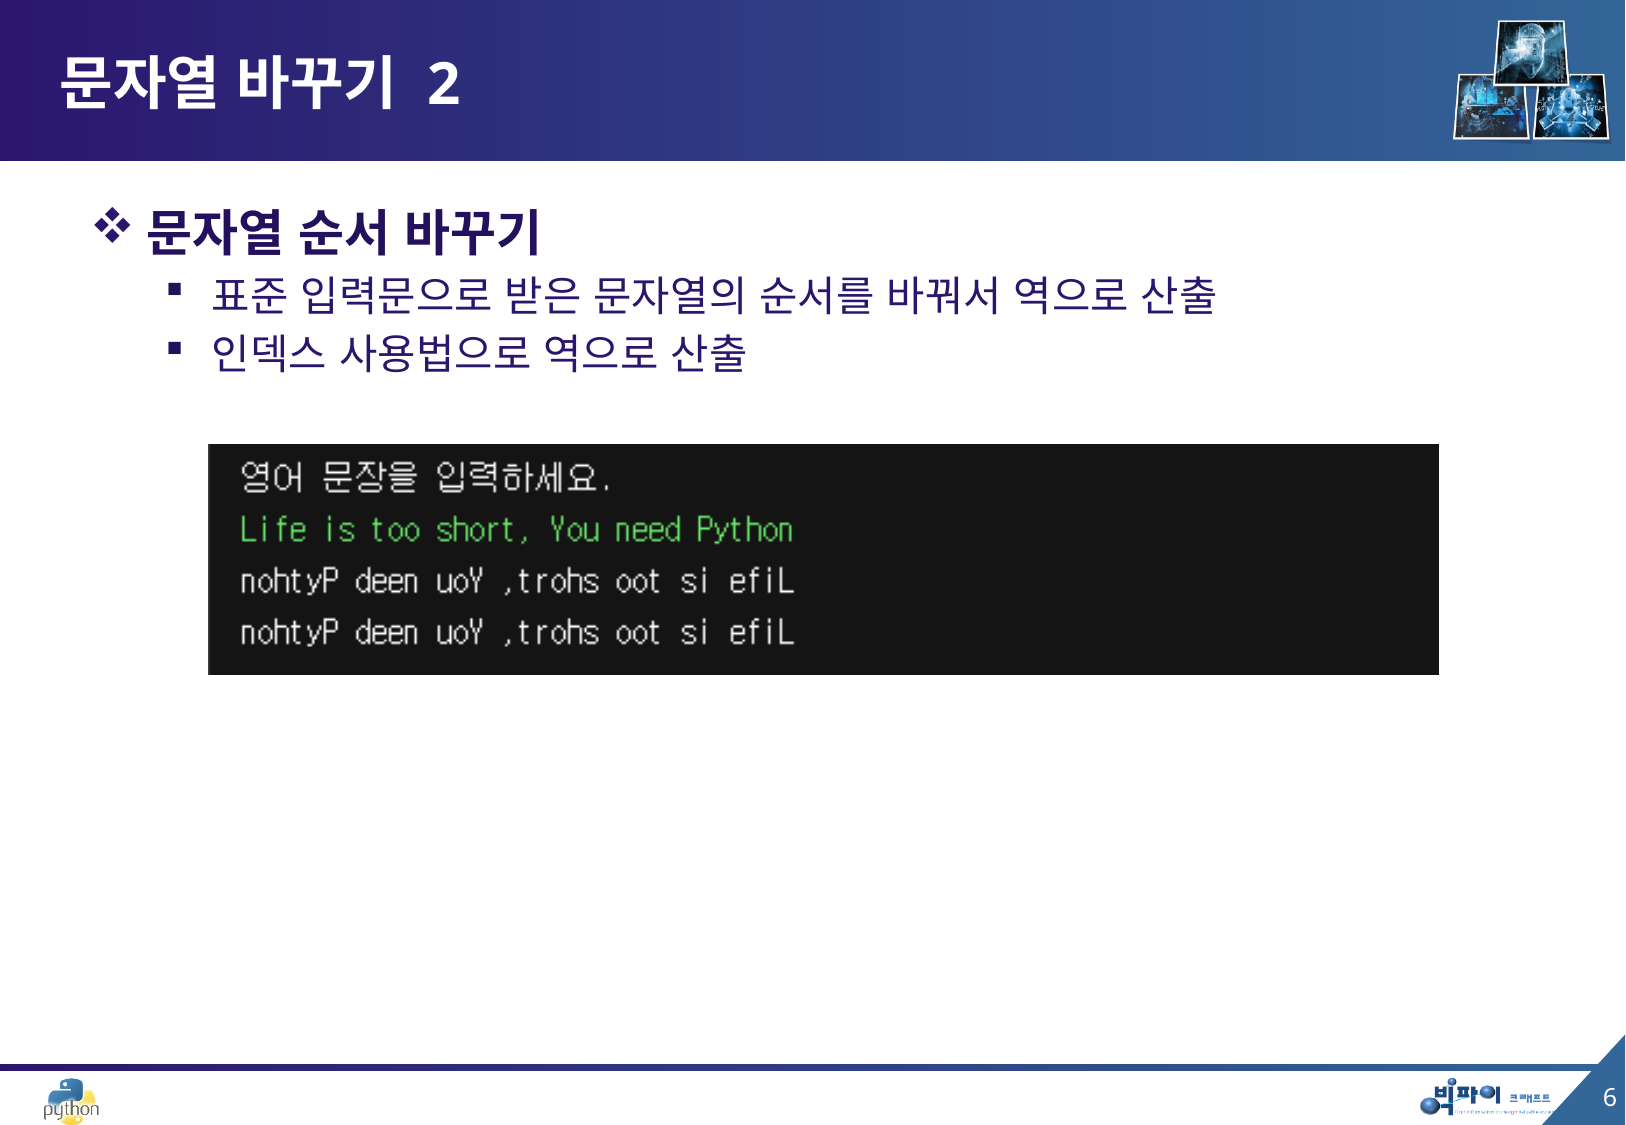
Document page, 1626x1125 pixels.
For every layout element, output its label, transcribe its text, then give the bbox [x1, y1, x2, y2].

picture [1418, 1075, 1557, 1118]
picture [1450, 19, 1613, 146]
picture [32, 1078, 110, 1125]
picture [208, 444, 1439, 675]
list 문자열 순서 바꾸기 표준 입력문으로 받은 문자열의 순서를 바꿔서 역으로 산출 인덱스 사용법으로 역으로 산출 [75, 193, 1545, 409]
title 문자열 바꾸기 2 [44, 35, 1264, 128]
